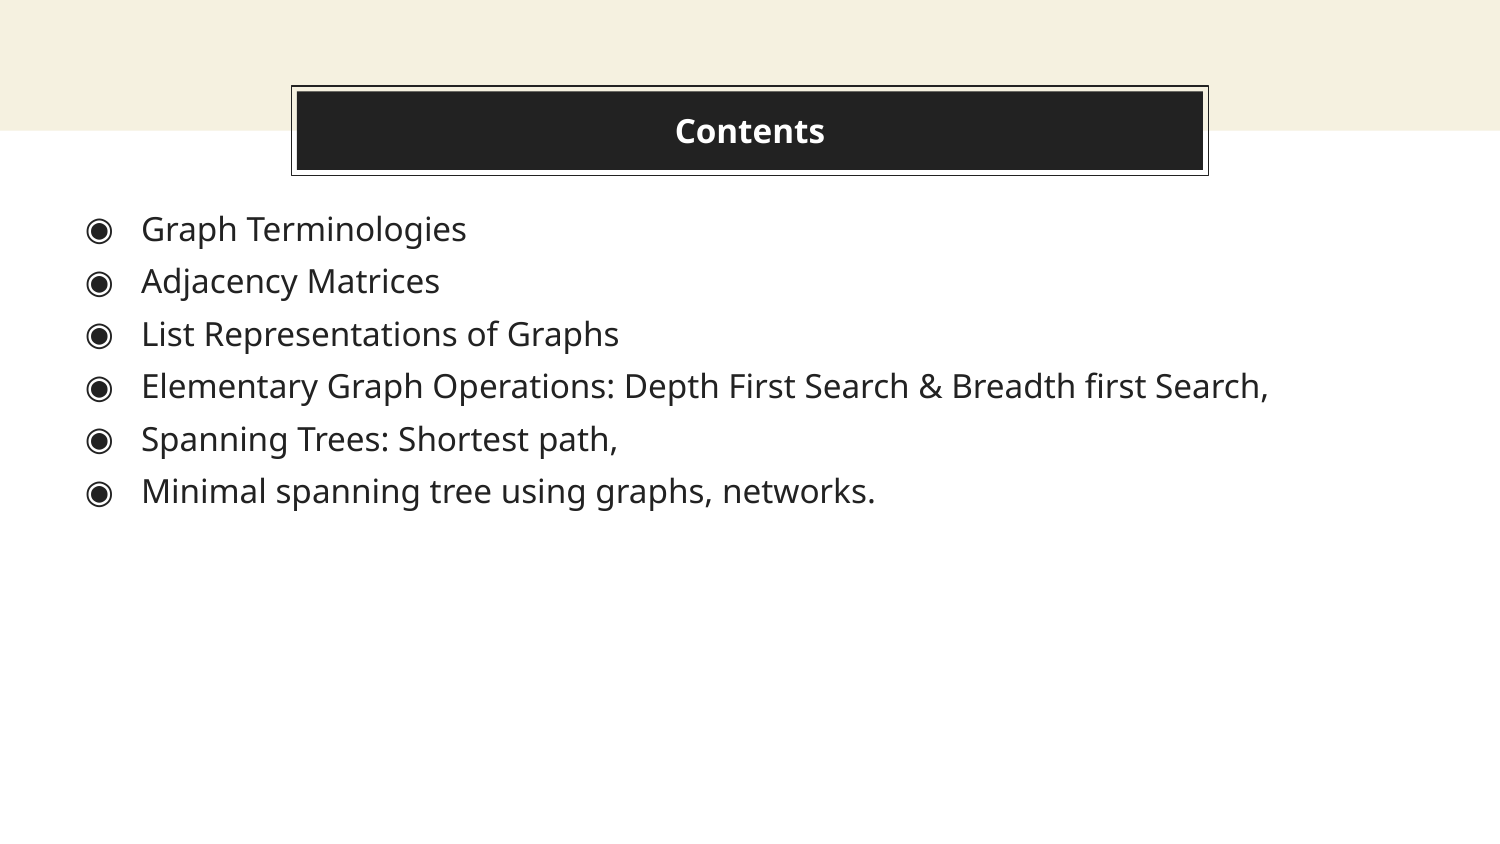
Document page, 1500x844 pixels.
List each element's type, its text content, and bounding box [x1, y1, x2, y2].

title Contents [296, 91, 1203, 170]
list Graph Terminologies Adjacency Matrices List Representations of Graphs Elementary Graph Operations: Depth First Search & Breadth first Search, Spanning Trees: Shortest path, Minimal spanning tree using graphs, networks. [51, 193, 1449, 741]
